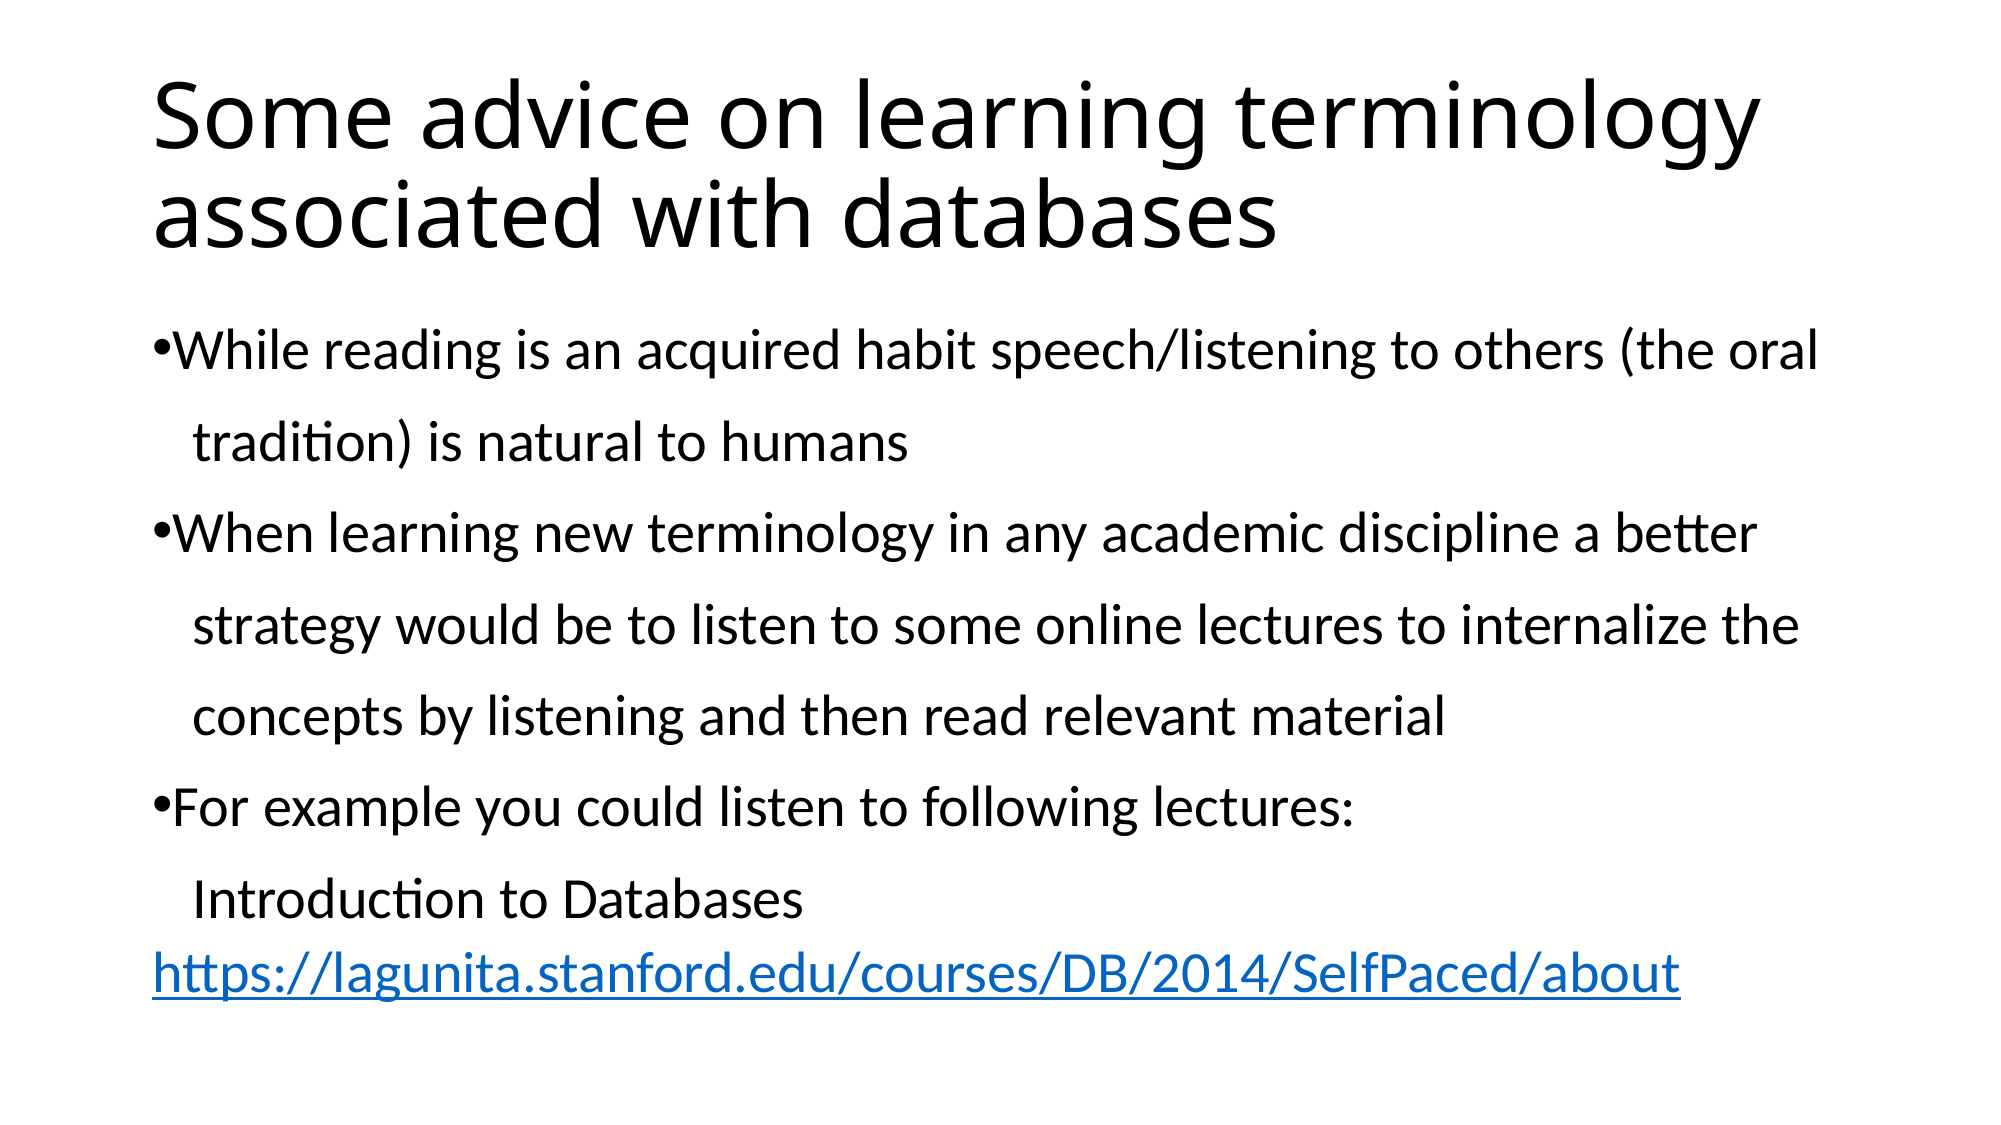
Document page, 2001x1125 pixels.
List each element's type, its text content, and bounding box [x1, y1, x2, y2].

title Some advice on learning terminology associated with databases [137, 59, 1863, 278]
list While reading is an acquired habit speech/listening to others (the oral tradition) is natural to humans When learning new terminology in any academic discipline a better strategy would be to listen to some online lectures to internalize the concepts by listening and then read relevant material For example you could listen to following lectures: Introduction to Databases https://lagunita.stanford.edu/courses/DB/2014/SelfPaced/about [137, 299, 1863, 1014]
